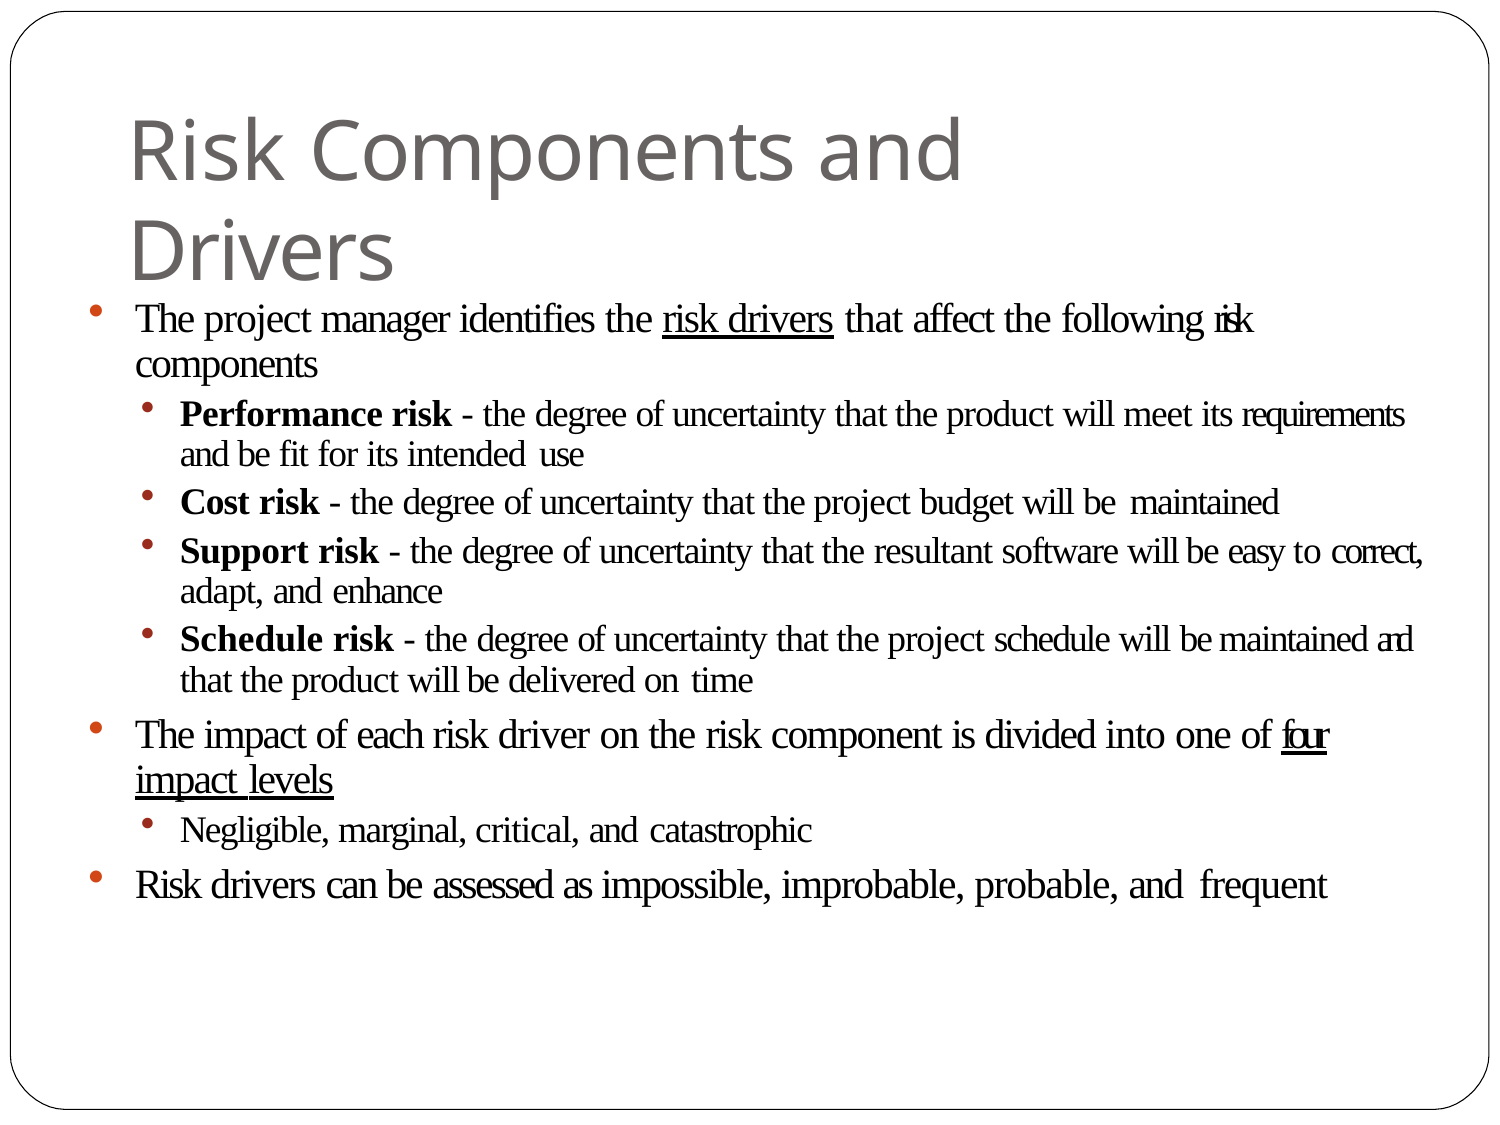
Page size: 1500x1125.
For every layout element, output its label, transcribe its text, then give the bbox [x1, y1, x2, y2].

text_box The project manager identifies the risk drivers that affect the following risk components Performance risk - the degree of uncertainty that the product will meet its requirements and be fit for its intended use Cost risk - the degree of uncertainty that the project budget will be maintained Support risk - the degree of uncertainty that the resultant software will be easy to correct, adapt, and enhance Schedule risk - the degree of uncertainty that the project schedule will be maintained and that the product will be delivered on time The impact of each risk driver on the risk component is divided into one of four impact levels Negligible, marginal, critical, and catastrophic Risk drivers can be assessed as impossible, improbable, probable, and frequent [87, 287, 1435, 907]
title Risk Components and Drivers [125, 95, 1167, 287]
